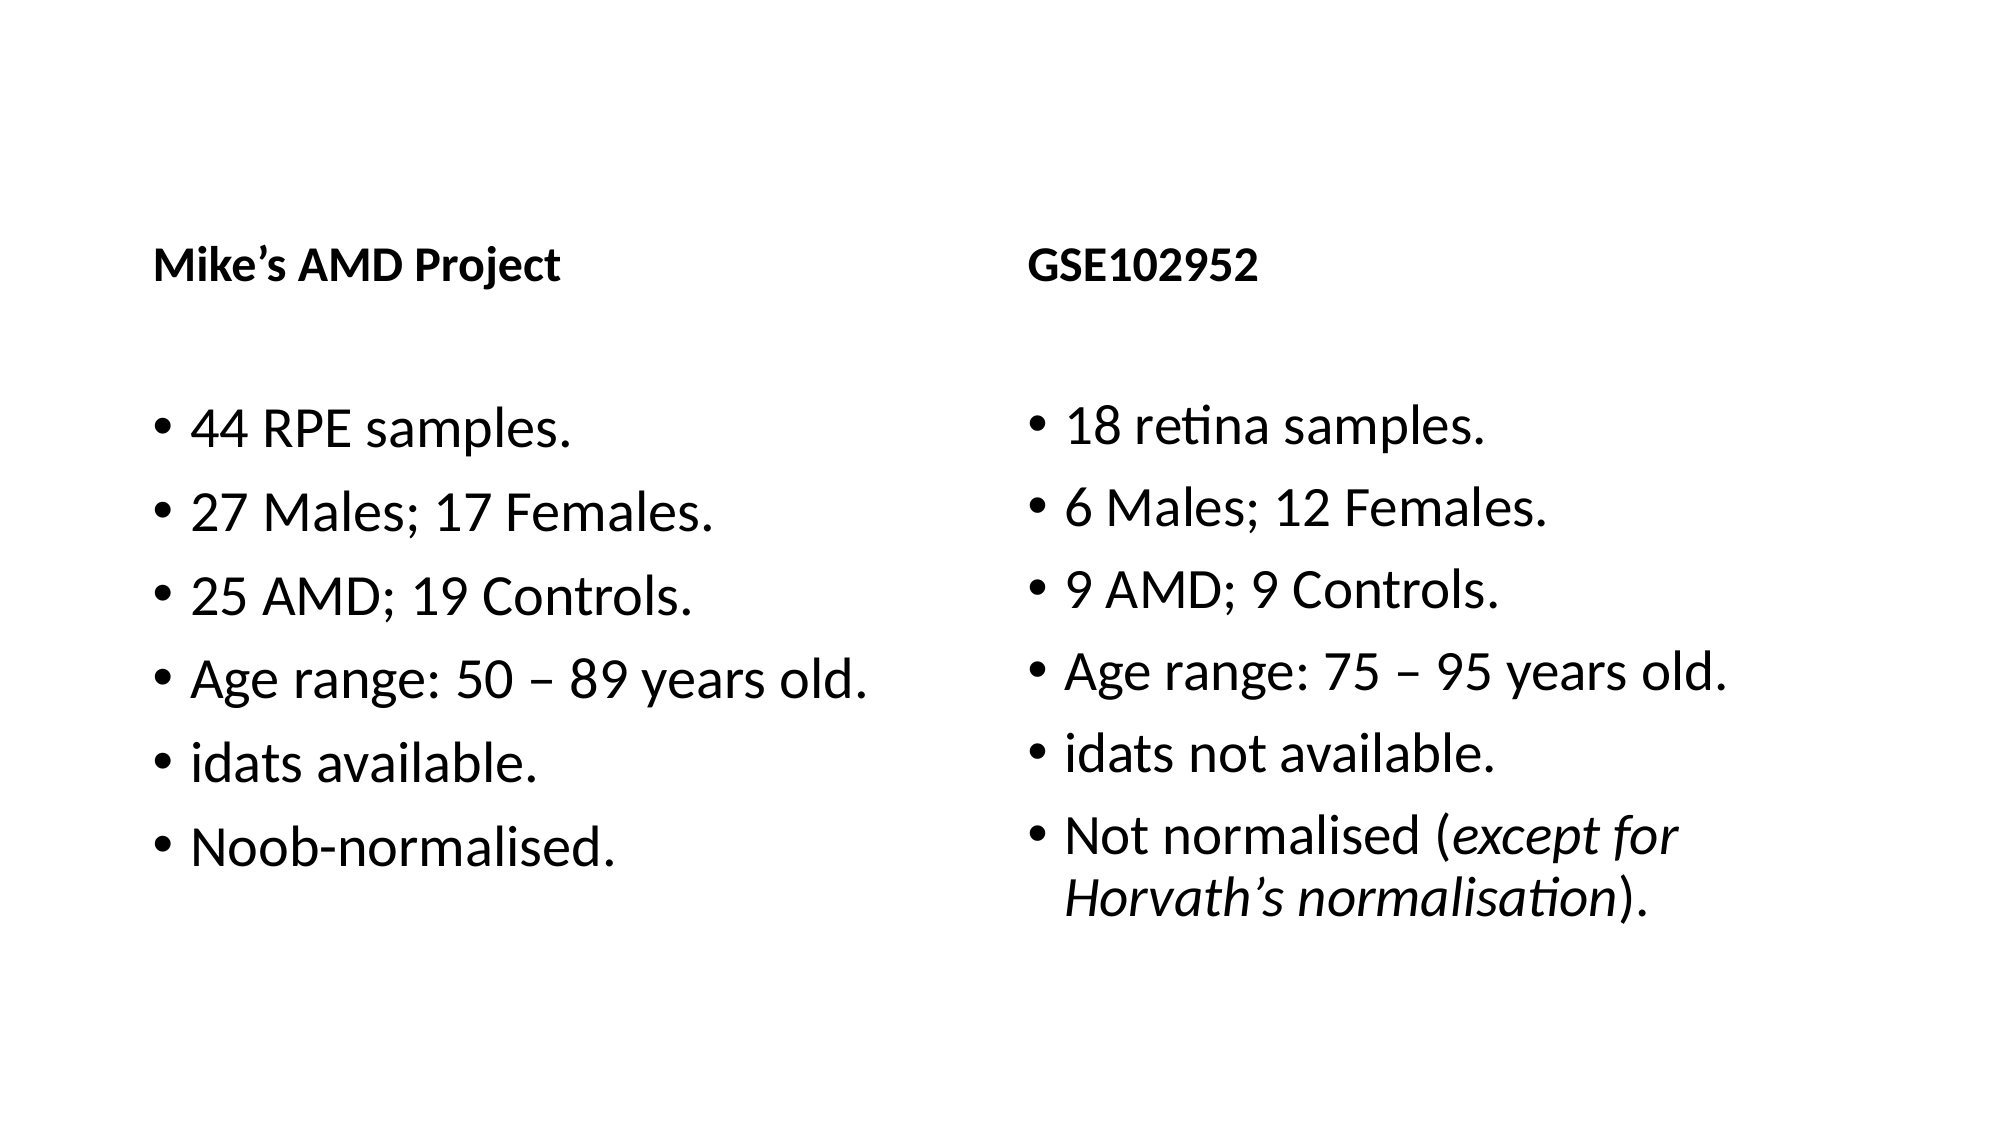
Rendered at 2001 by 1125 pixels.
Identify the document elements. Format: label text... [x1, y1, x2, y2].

list GSE102952 [1012, 164, 1863, 299]
list Mike’s AMD Project [137, 164, 984, 299]
list 44 RPE samples. 27 Males; 17 Females. 25 AMD; 19 Controls. Age range: 50 – 89 years old. idats available. Noob-normalised. [137, 299, 984, 904]
list 18 retina samples. 6 Males; 12 Females. 9 AMD; 9 Controls. Age range: 75 – 95 years old. idats not available. Not normalised (except for Horvath’s normalisation). [1012, 299, 1863, 941]
